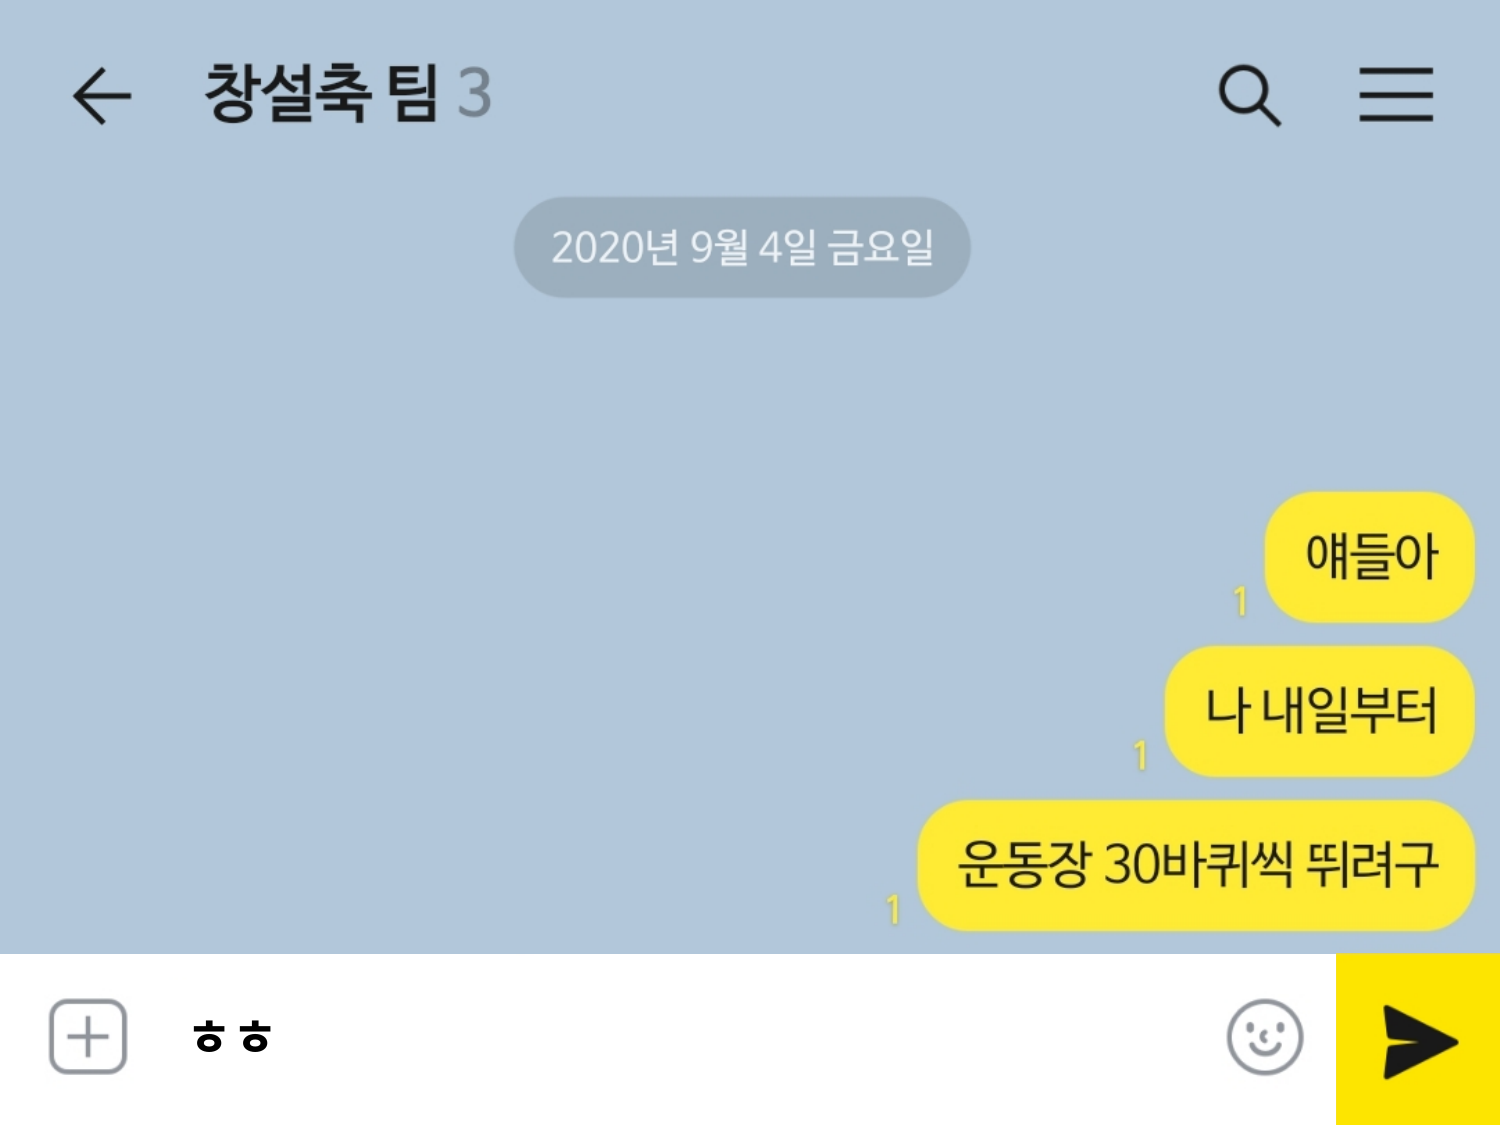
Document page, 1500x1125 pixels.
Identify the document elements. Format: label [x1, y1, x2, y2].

picture [0, 481, 1500, 950]
picture [0, 0, 1500, 310]
picture [0, 953, 1500, 1125]
